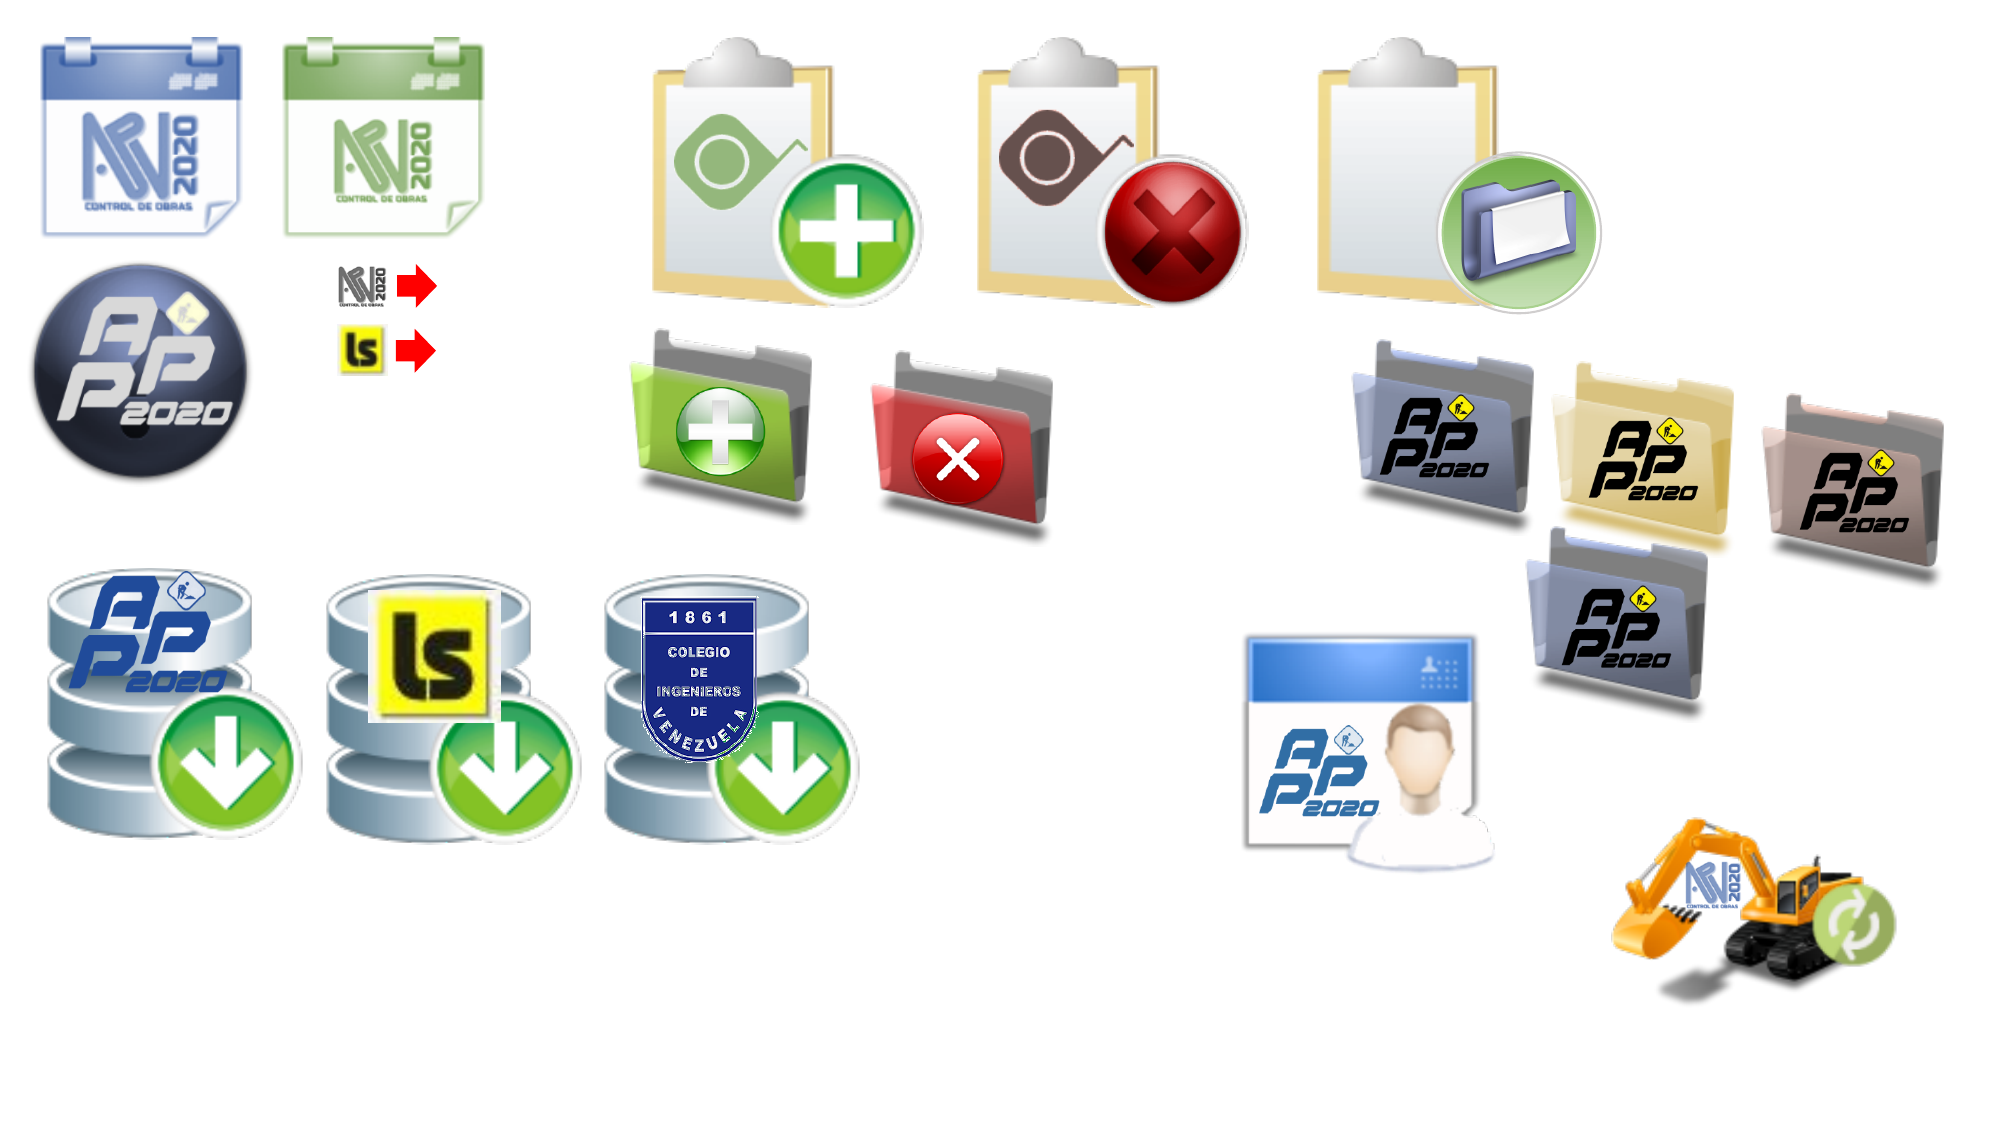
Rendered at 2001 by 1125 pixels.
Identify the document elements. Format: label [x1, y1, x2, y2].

text_box [977, 37, 1249, 308]
text_box [863, 346, 1064, 547]
text_box [622, 324, 823, 525]
text_box [40, 37, 243, 239]
picture [1344, 335, 1745, 723]
text_box [1241, 623, 1496, 876]
picture [40, 563, 311, 840]
text_box [652, 37, 924, 308]
picture [26, 257, 256, 487]
text_box [337, 264, 436, 308]
text_box [336, 324, 435, 376]
text_box [318, 574, 590, 845]
text_box [590, 574, 868, 845]
text_box [1608, 769, 1905, 1031]
text_box [1317, 37, 1602, 314]
picture [1754, 389, 1955, 590]
text_box [282, 37, 485, 239]
